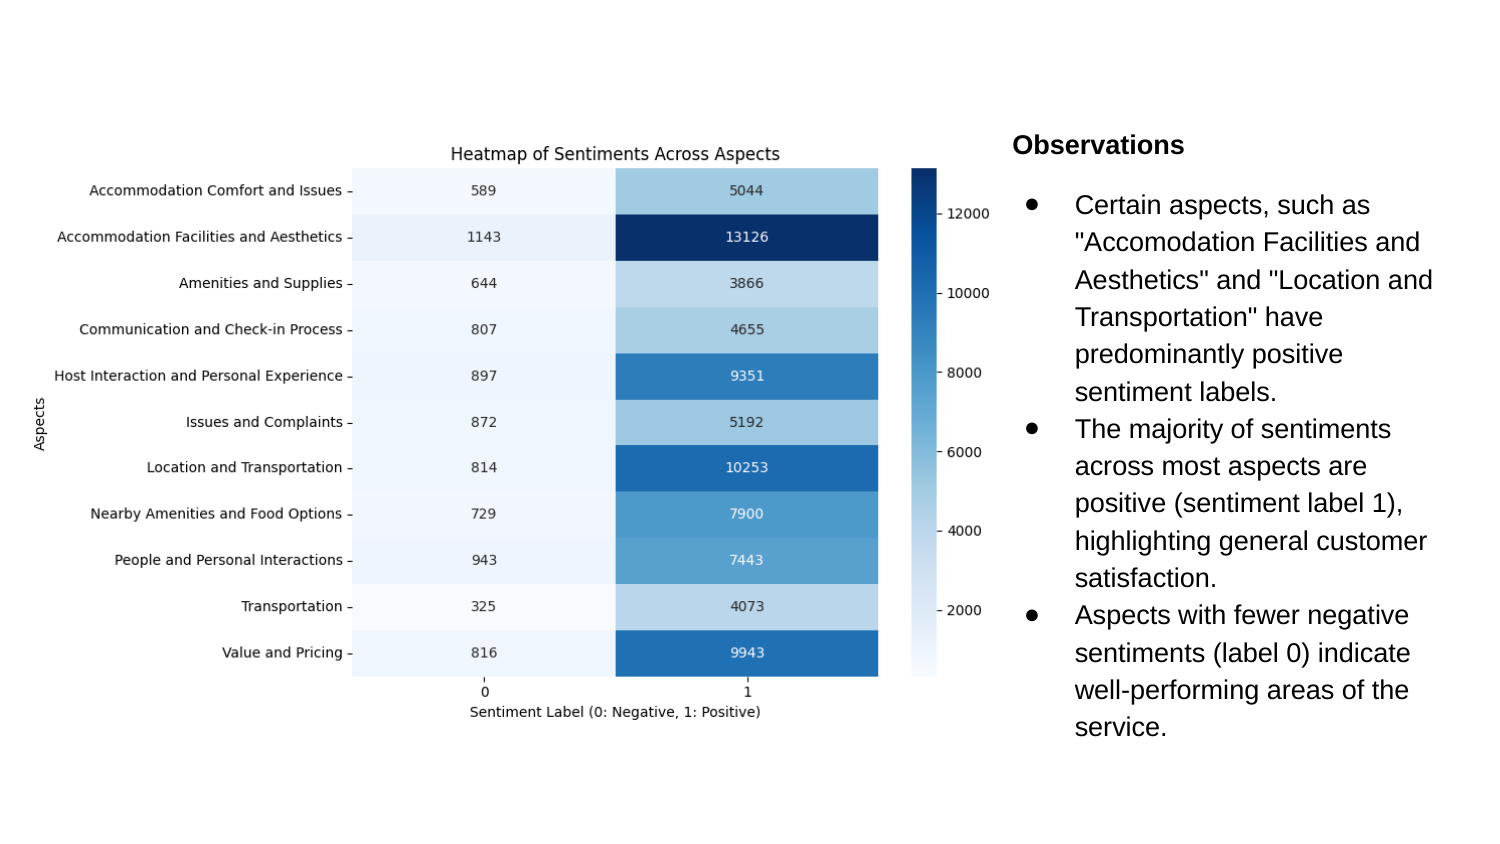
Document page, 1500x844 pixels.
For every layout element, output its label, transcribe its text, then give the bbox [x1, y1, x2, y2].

picture [24, 136, 1001, 730]
text_box Observations Certain aspects, such as "Accomodation Facilities and Aesthetics" and "Location and Transportation" have predominantly positive sentiment labels. The majority of sentiments across most aspects are positive (sentiment label 1), highlighting general customer satisfaction. Aspects with fewer negative sentiments (label 0) indicate well-performing areas of the service. [999, 121, 1439, 743]
